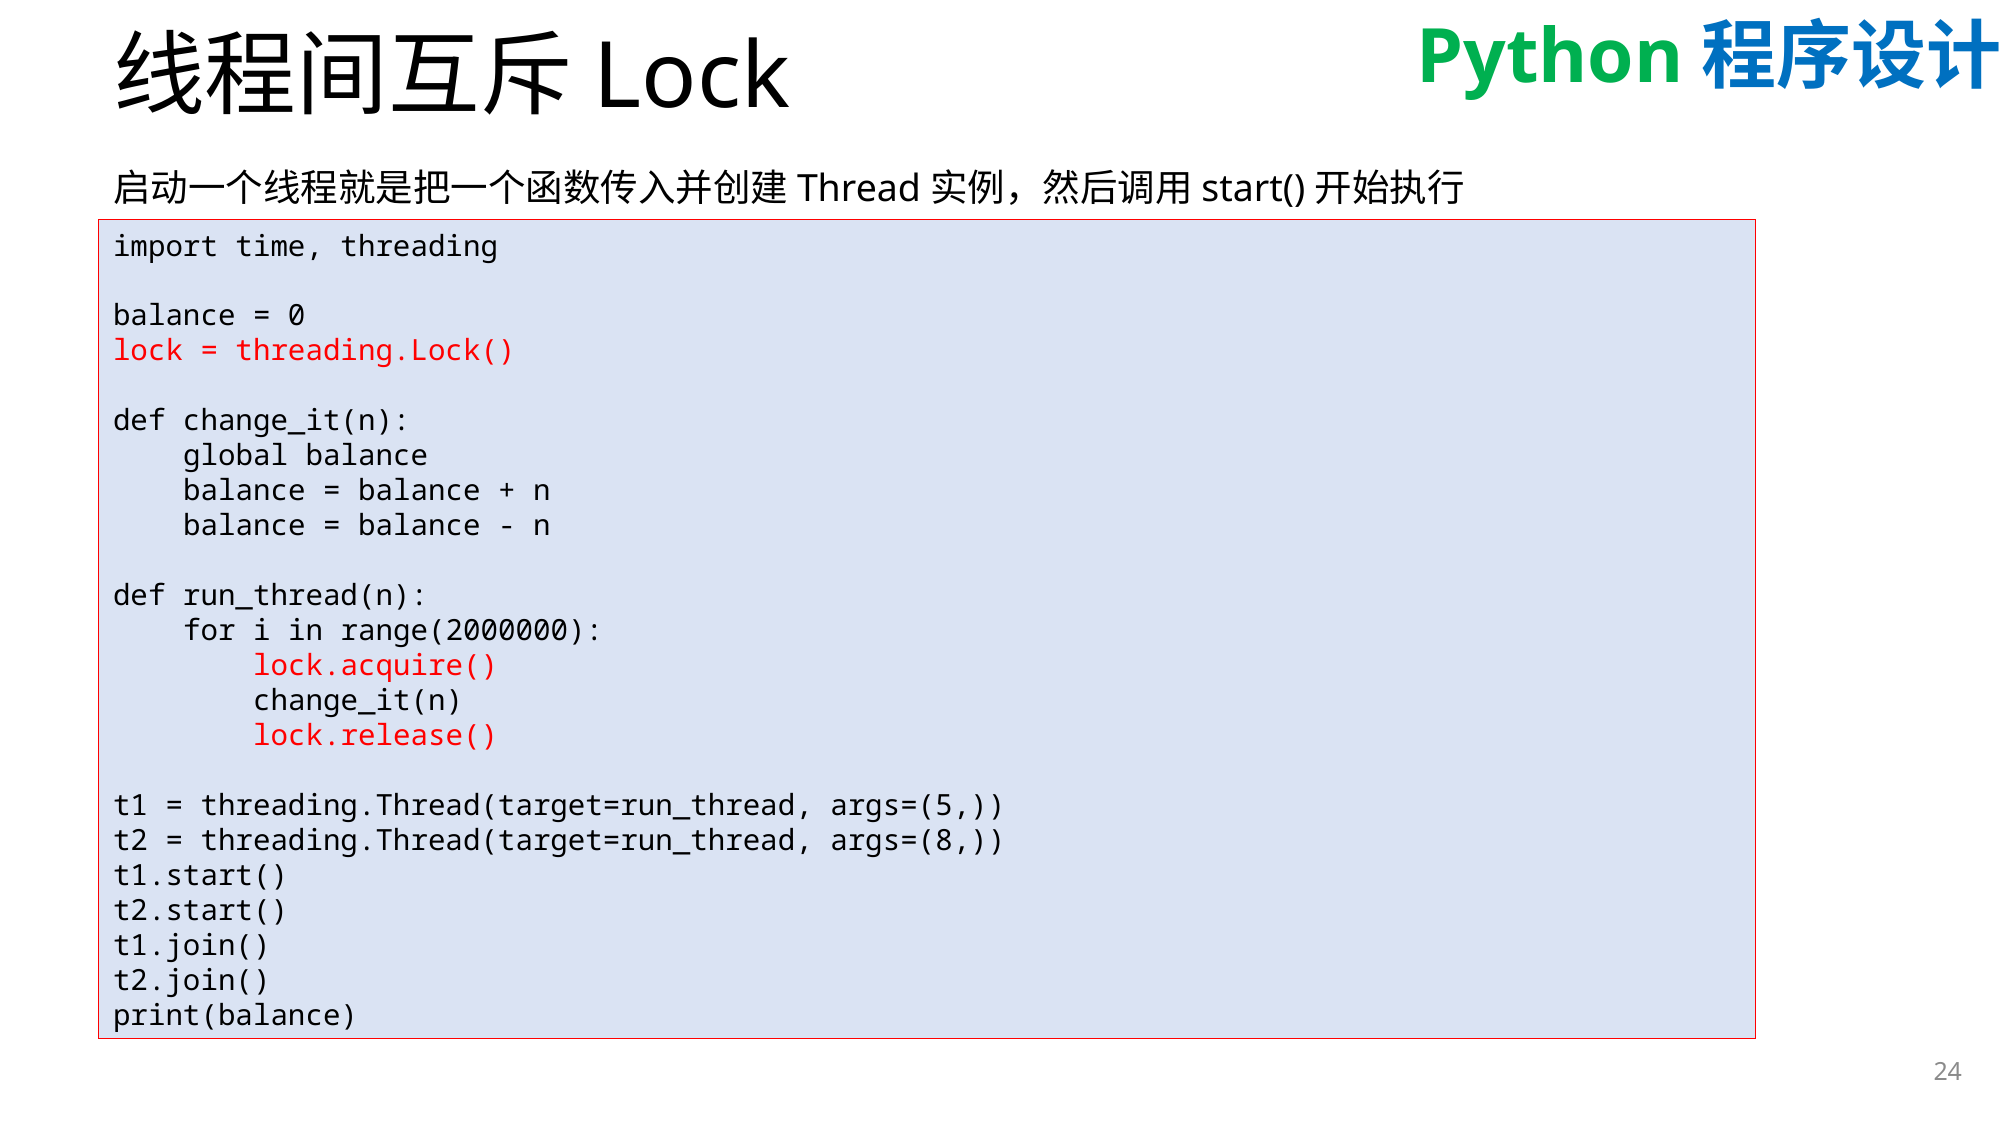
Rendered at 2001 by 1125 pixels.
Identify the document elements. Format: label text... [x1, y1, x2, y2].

slide_number 24 [1527, 1042, 1978, 1103]
text_box import time, threading balance = 0 lock = threading.Lock() def change_it(n): global balance balance = balance + n balance = balance - n def run_thread(n): for i in range(2000000): lock.acquire() change_it(n) lock.release() t1 = threading.Thread(target=run_thread, args=(5,)) t2 = threading.Thread(target=run_thread, args=(8,)) t1.start() t2.start() t1.join() t2.join() print(balance) [98, 219, 1756, 1039]
title 线程间互斥Lock [98, 0, 1824, 156]
text_box 启动一个线程就是把一个函数传入并创建Thread实例，然后调用start()开始执行 [98, 156, 1914, 217]
